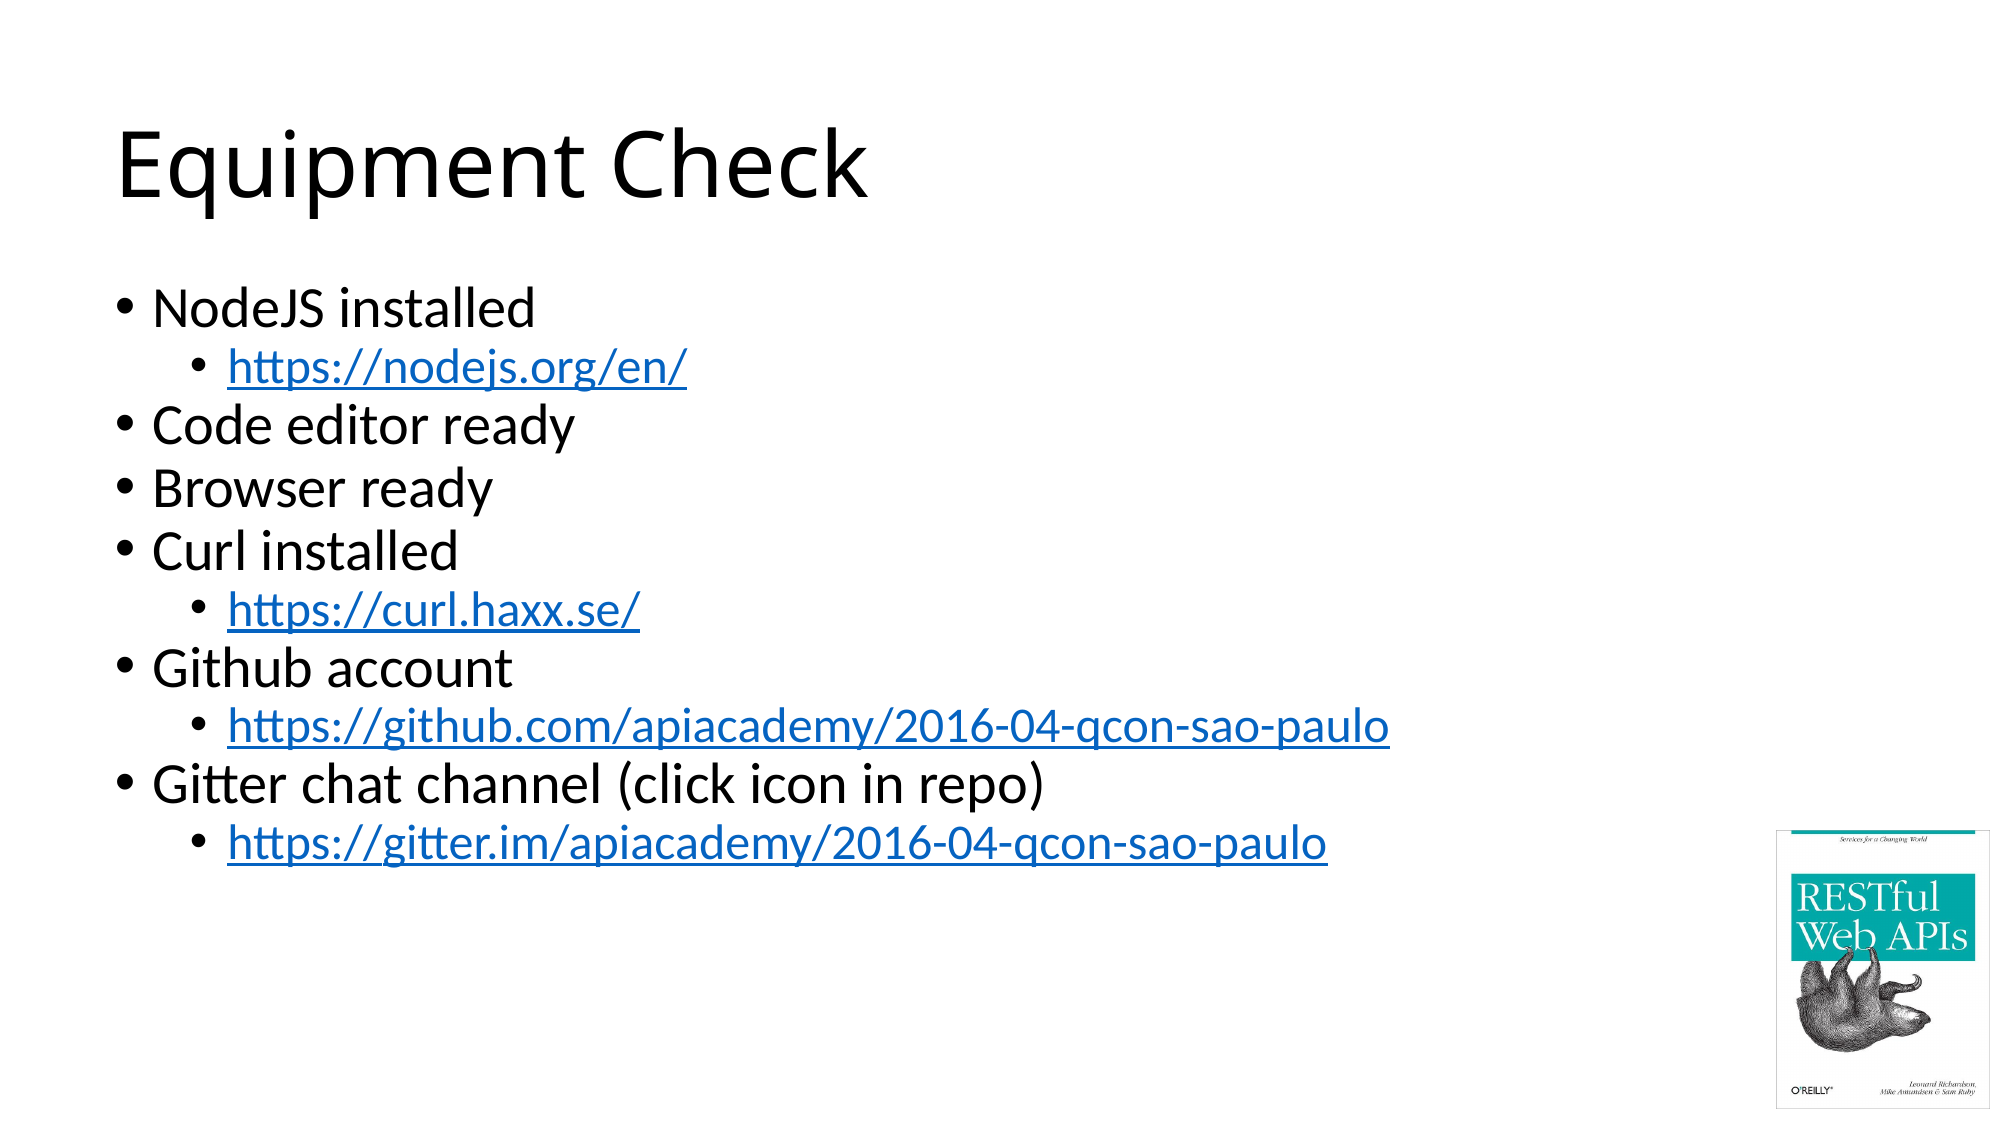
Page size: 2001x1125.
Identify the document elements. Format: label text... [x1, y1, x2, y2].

list NodeJS installed https://nodejs.org/en/ Code editor ready Browser ready Curl installed https://curl.haxx.se/ Github account https://github.com/apiacademy/2016-04-qcon-sao-paulo Gitter chat channel (click icon in repo) https://gitter.im/apiacademy/2016-04-qcon-sao-paulo [99, 262, 1900, 1078]
title Equipment Check [99, 45, 1900, 233]
picture [1776, 830, 1990, 1109]
